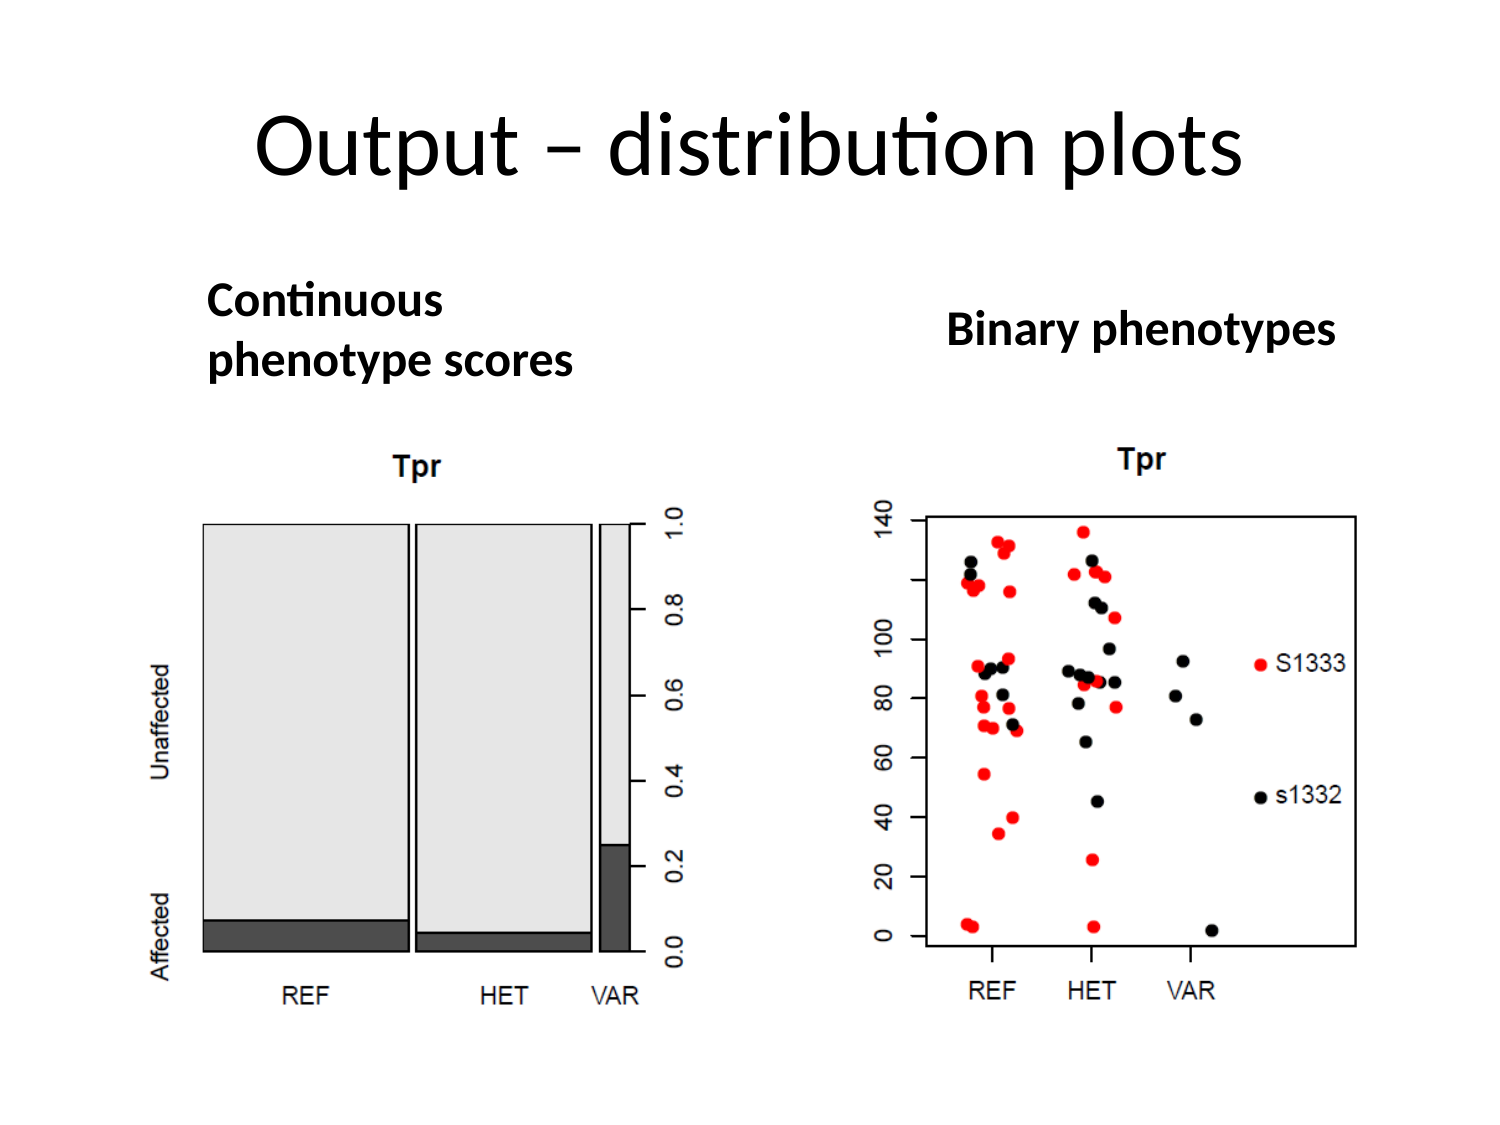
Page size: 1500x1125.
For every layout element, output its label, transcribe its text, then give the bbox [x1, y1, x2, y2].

title Output – distribution plots [75, 45, 1425, 233]
text_box Continuous phenotype scores [192, 259, 654, 395]
picture [133, 438, 713, 1016]
text_box Binary phenotypes [931, 287, 1352, 363]
picture [836, 409, 1375, 1016]
